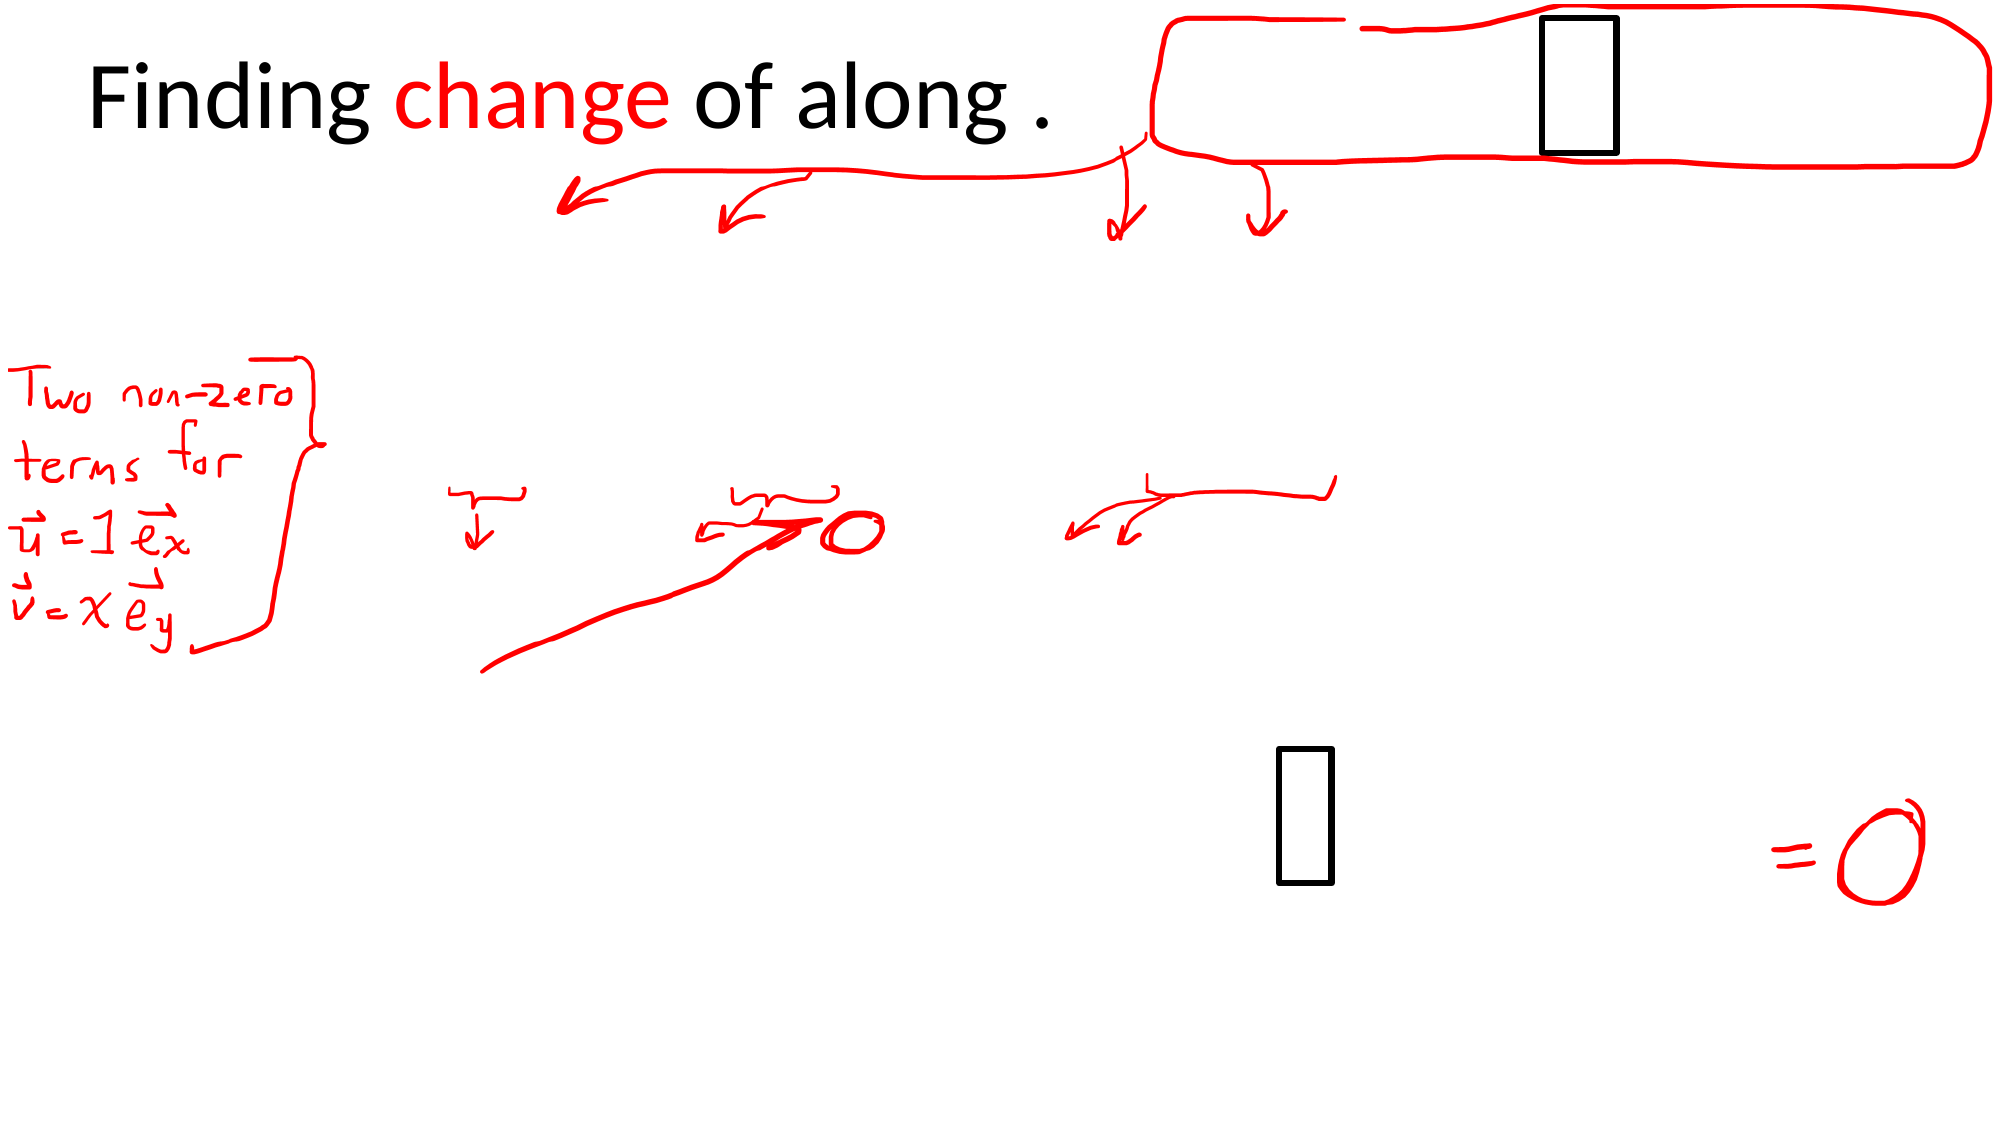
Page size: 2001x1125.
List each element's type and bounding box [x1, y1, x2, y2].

picture [8, 4, 2000, 915]
